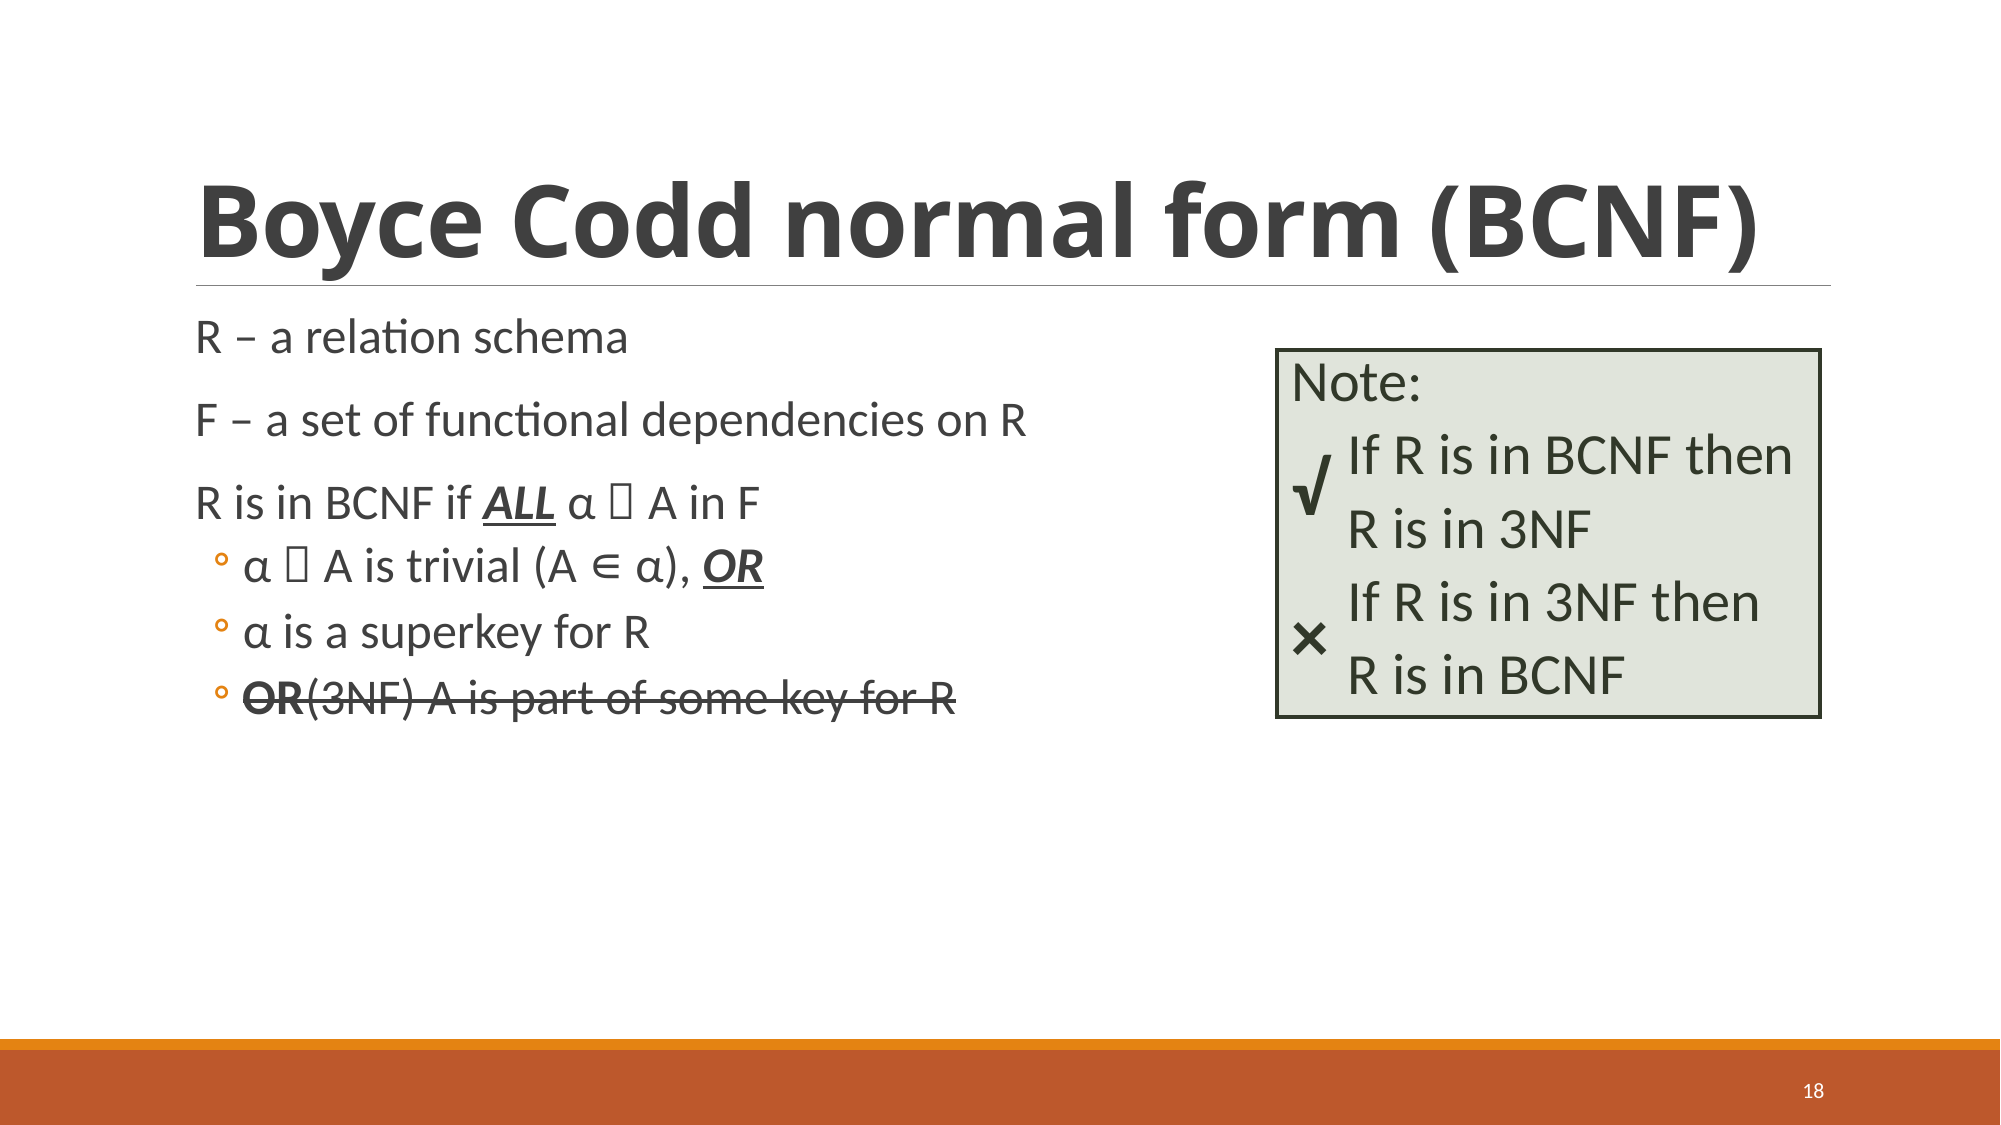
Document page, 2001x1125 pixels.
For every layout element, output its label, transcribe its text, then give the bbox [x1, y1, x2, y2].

table_header Note: [1279, 352, 1818, 423]
table_cell R is in BCNF [1333, 643, 1818, 715]
table_cell R is in 3NF [1333, 497, 1818, 570]
table_cell If R is in BCNF then [1333, 423, 1818, 497]
title Boyce Codd normal form (BCNF) [180, 47, 1830, 285]
table_cell × [1279, 570, 1333, 715]
list R – a relation schema F – a set of functional dependencies on R R is in BCNF if ALL α  A in F α  A is trivial (A ∊ α), OR α is a superkey for R OR(3NF) A is part of some key for R [180, 302, 1830, 963]
table_cell If R is in 3NF then [1333, 570, 1818, 643]
table_cell √ [1279, 423, 1333, 570]
slide_number 18 [1624, 1059, 1840, 1120]
